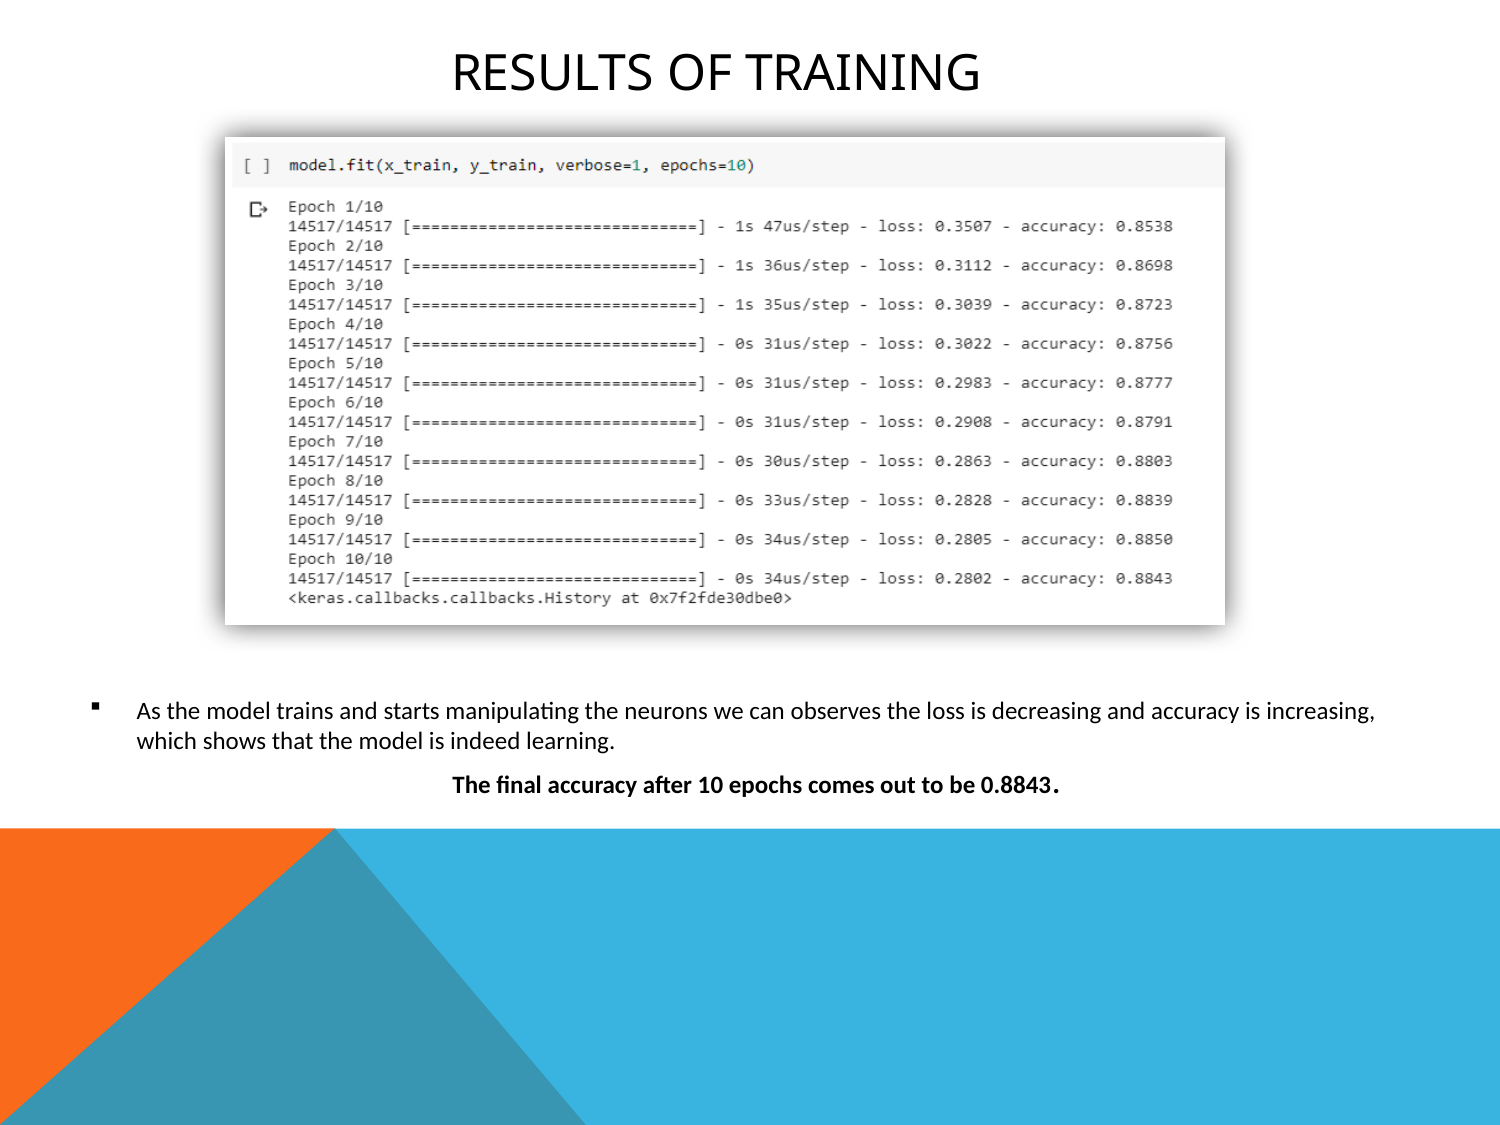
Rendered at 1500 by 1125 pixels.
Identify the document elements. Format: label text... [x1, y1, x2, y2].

title Results of training [99, 24, 1334, 115]
picture [224, 137, 1226, 626]
text_box As the model trains and starts manipulating the neurons we can observes the loss is decreasing and accuracy is increasing, which shows that the model is indeed learning. The final accuracy after 10 epochs comes out to be 0.8843. [74, 687, 1438, 808]
